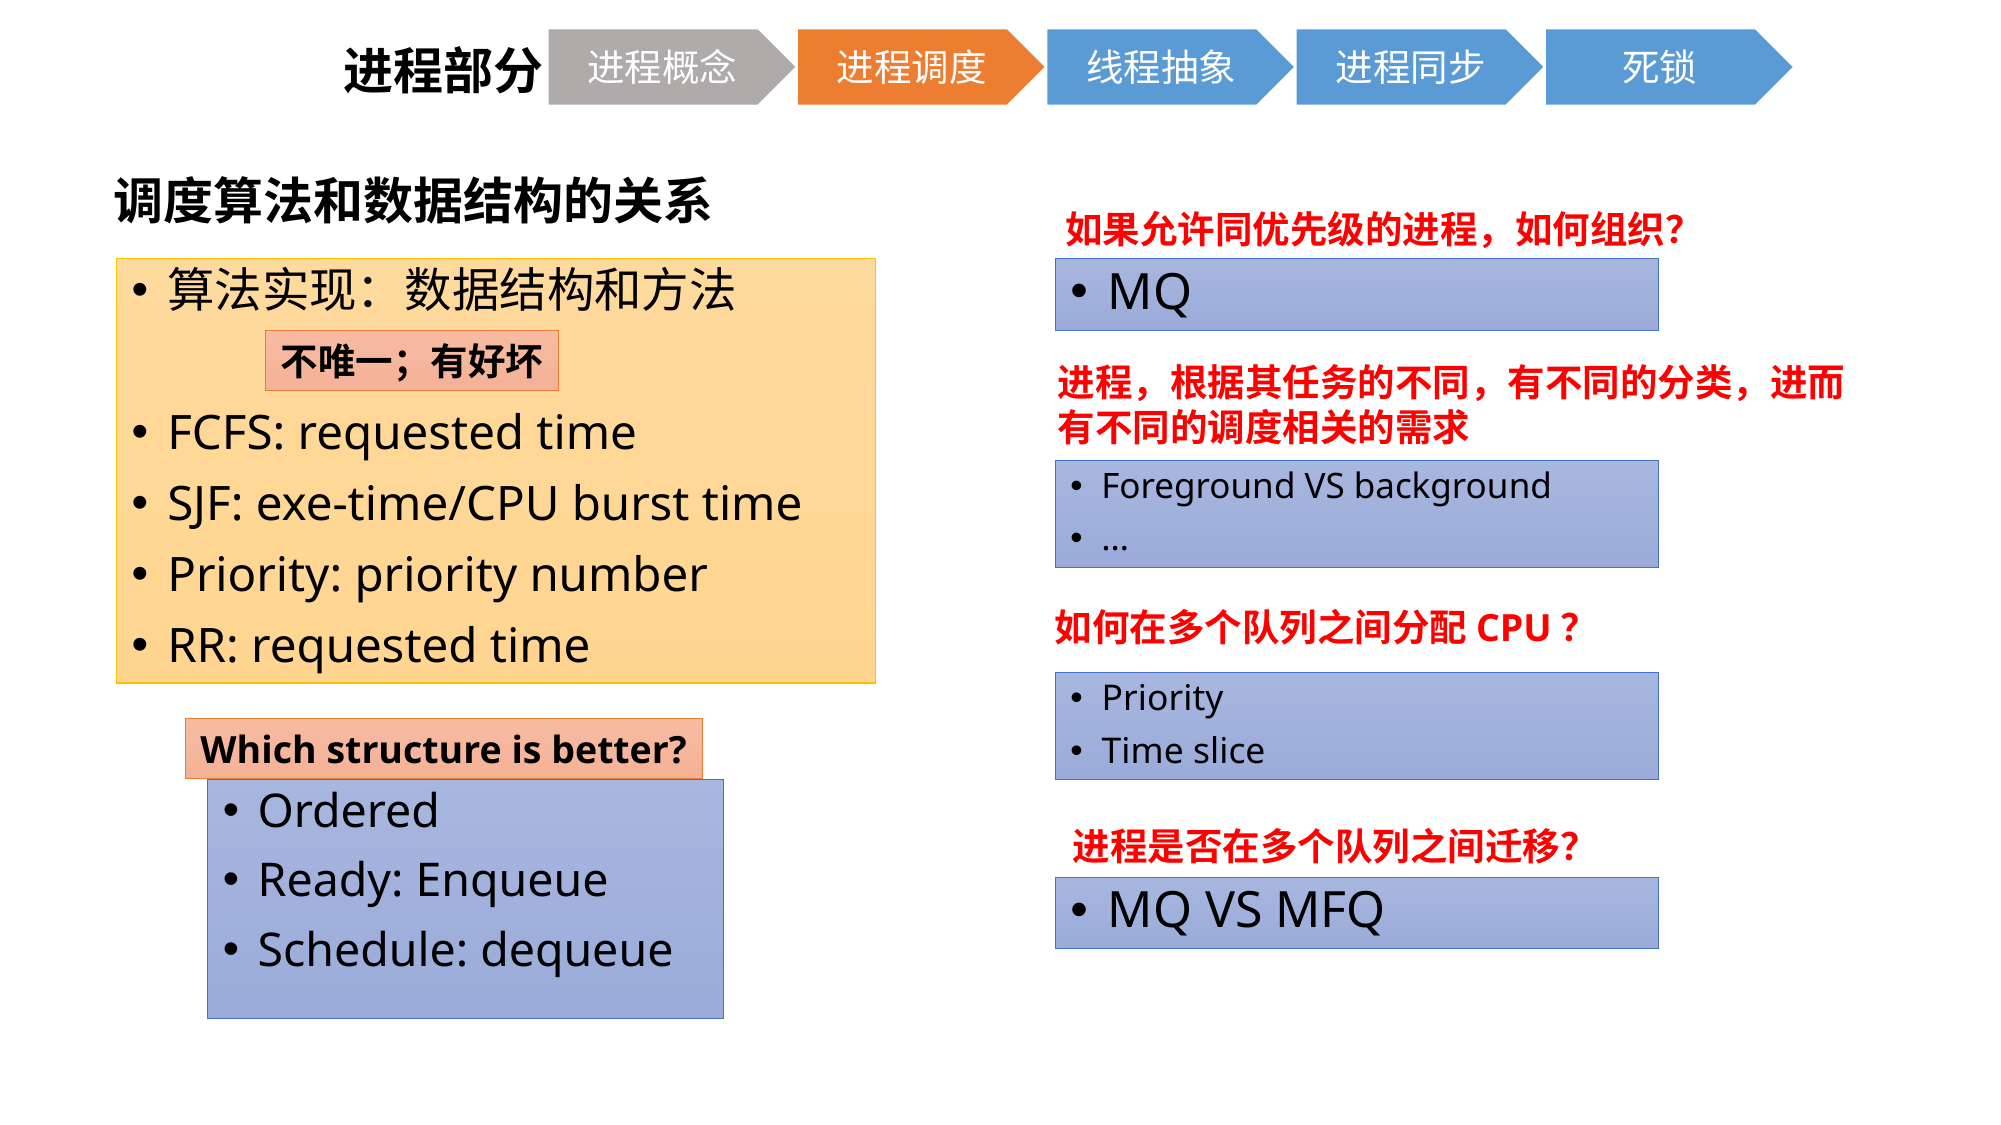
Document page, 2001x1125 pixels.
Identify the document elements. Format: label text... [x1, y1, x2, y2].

text_box 进程，根据其任务的不同，有不同的分类，进而 有不同的调度相关的需求 [1042, 351, 1860, 457]
list 算法实现：数据结构和方法 FCFS: requested time SJF: exe-time/CPU burst time Priority: priority number RR: requested time [116, 258, 876, 684]
text_box 调度算法和数据结构的关系 [98, 162, 729, 237]
text_box MQ [1055, 258, 1659, 331]
text_box 进程是否在多个队列之间迁移？ [1058, 816, 1613, 876]
text_box Foreground VS background … [1055, 460, 1659, 568]
text_box Ordered Ready: Enqueue Schedule: dequeue [207, 779, 724, 1019]
text_box 不唯一；有好坏 [265, 330, 559, 391]
text_box 如何在多个队列之间分配CPU？ [1039, 596, 1614, 656]
text_box 如果允许同优先级的进程，如何组织？ [1050, 198, 1718, 258]
text_box Priority Time slice [1055, 672, 1659, 780]
text_box Which structure is better? [185, 718, 703, 779]
text_box MQ VS MFQ [1055, 877, 1659, 949]
text_box 进程部分 [329, 32, 559, 107]
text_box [547, 28, 1795, 106]
